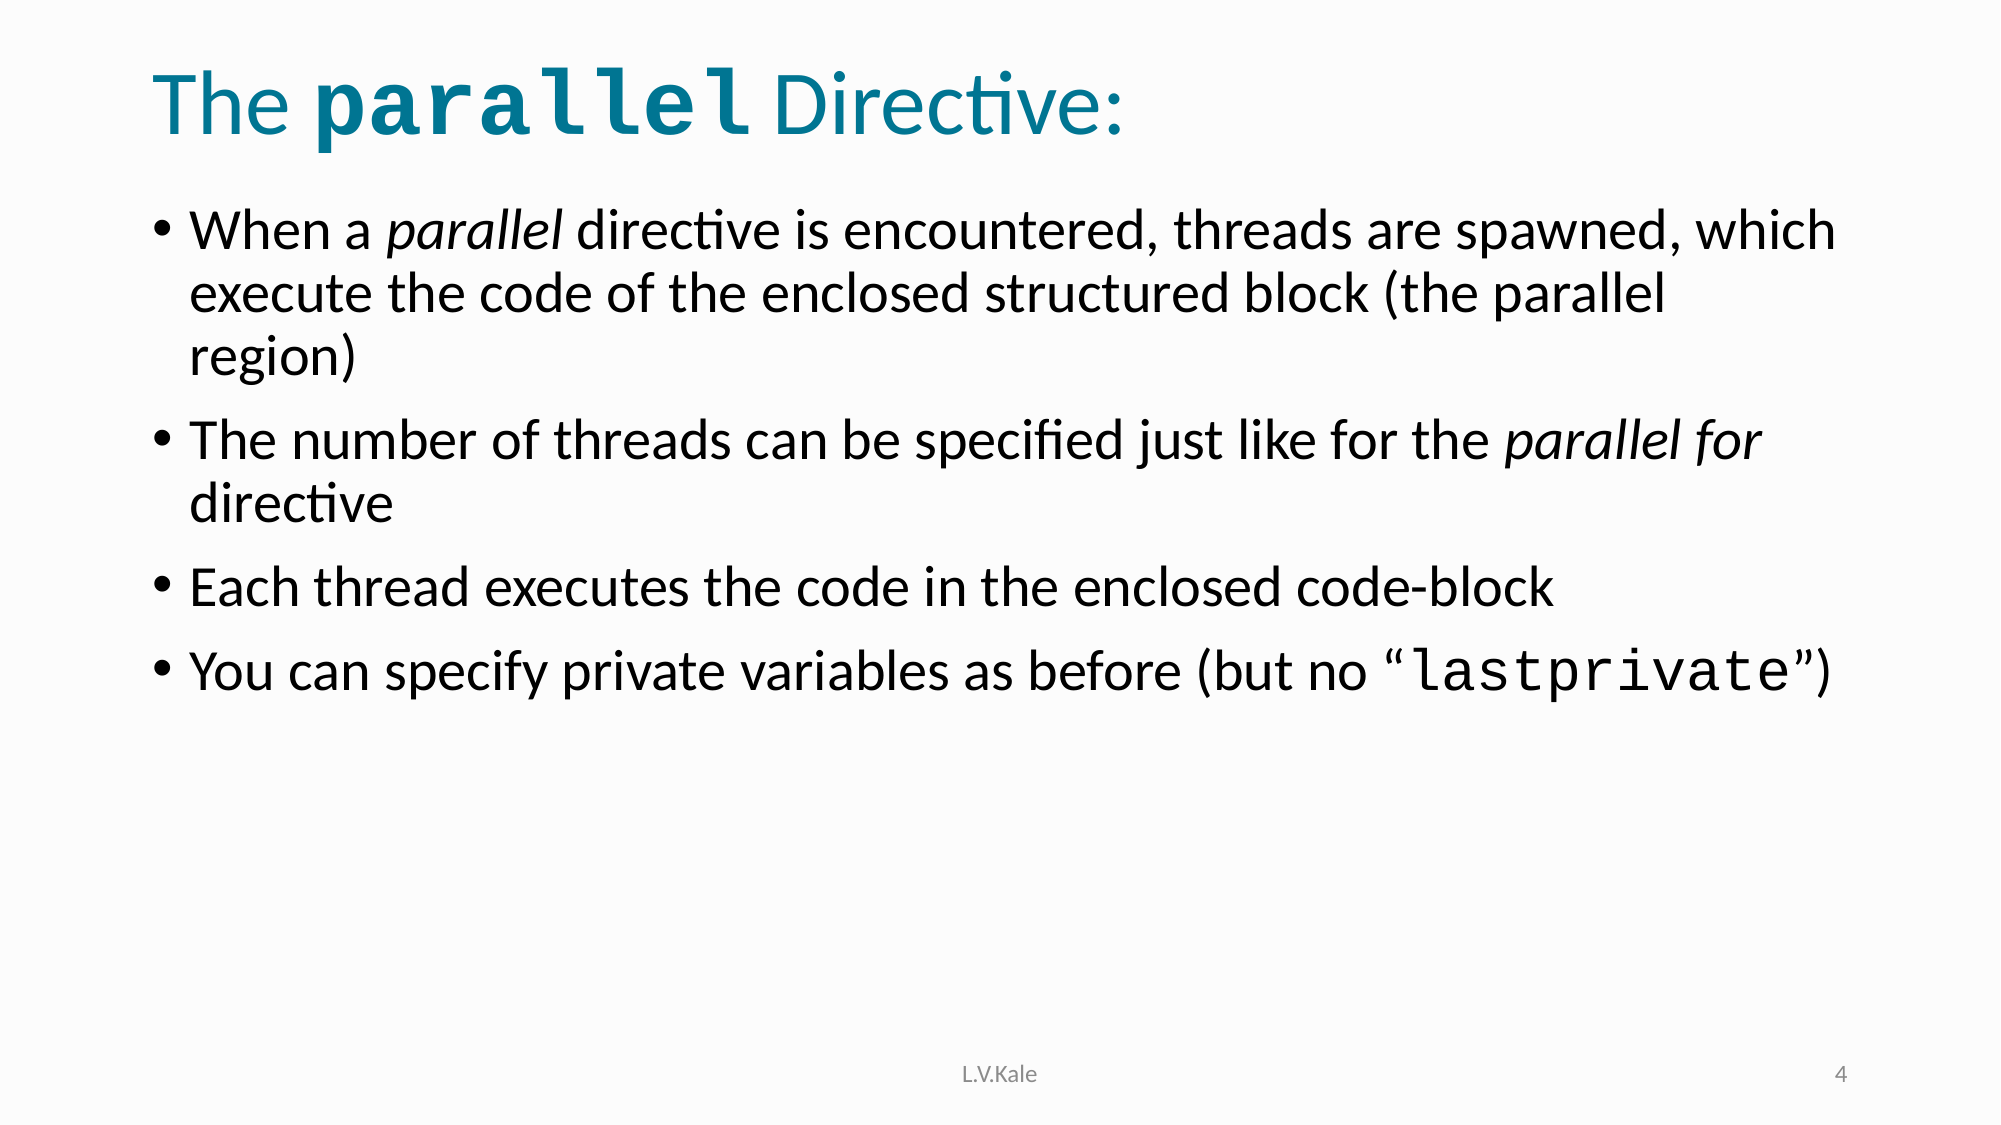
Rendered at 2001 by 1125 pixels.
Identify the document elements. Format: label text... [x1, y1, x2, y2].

list When a parallel directive is encountered, threads are spawned, which execute the code of the enclosed structured block (the parallel region) The number of threads can be specified just like for the parallel for directive Each thread executes the code in the enclosed code-block You can specify private variables as before (but no “lastprivate”) [137, 191, 1863, 1014]
slide_number 4 [1412, 1042, 1863, 1103]
footer L.V.Kale [662, 1042, 1338, 1103]
title The parallel Directive: [137, 41, 1863, 168]
